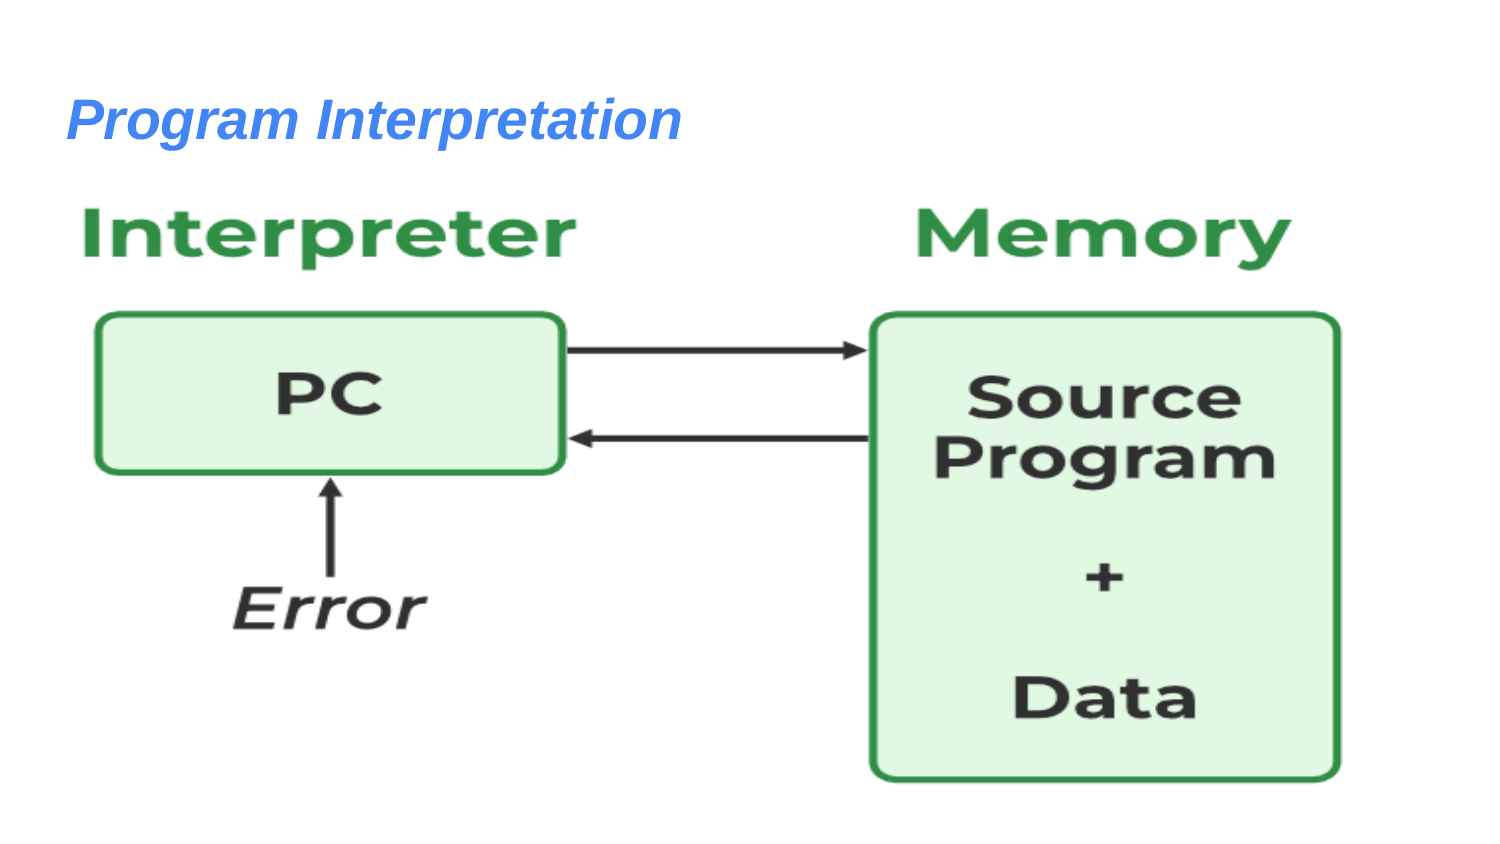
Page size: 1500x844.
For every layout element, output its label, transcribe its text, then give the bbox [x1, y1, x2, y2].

title Program Interpretation [51, 72, 1449, 167]
picture [74, 202, 1372, 798]
